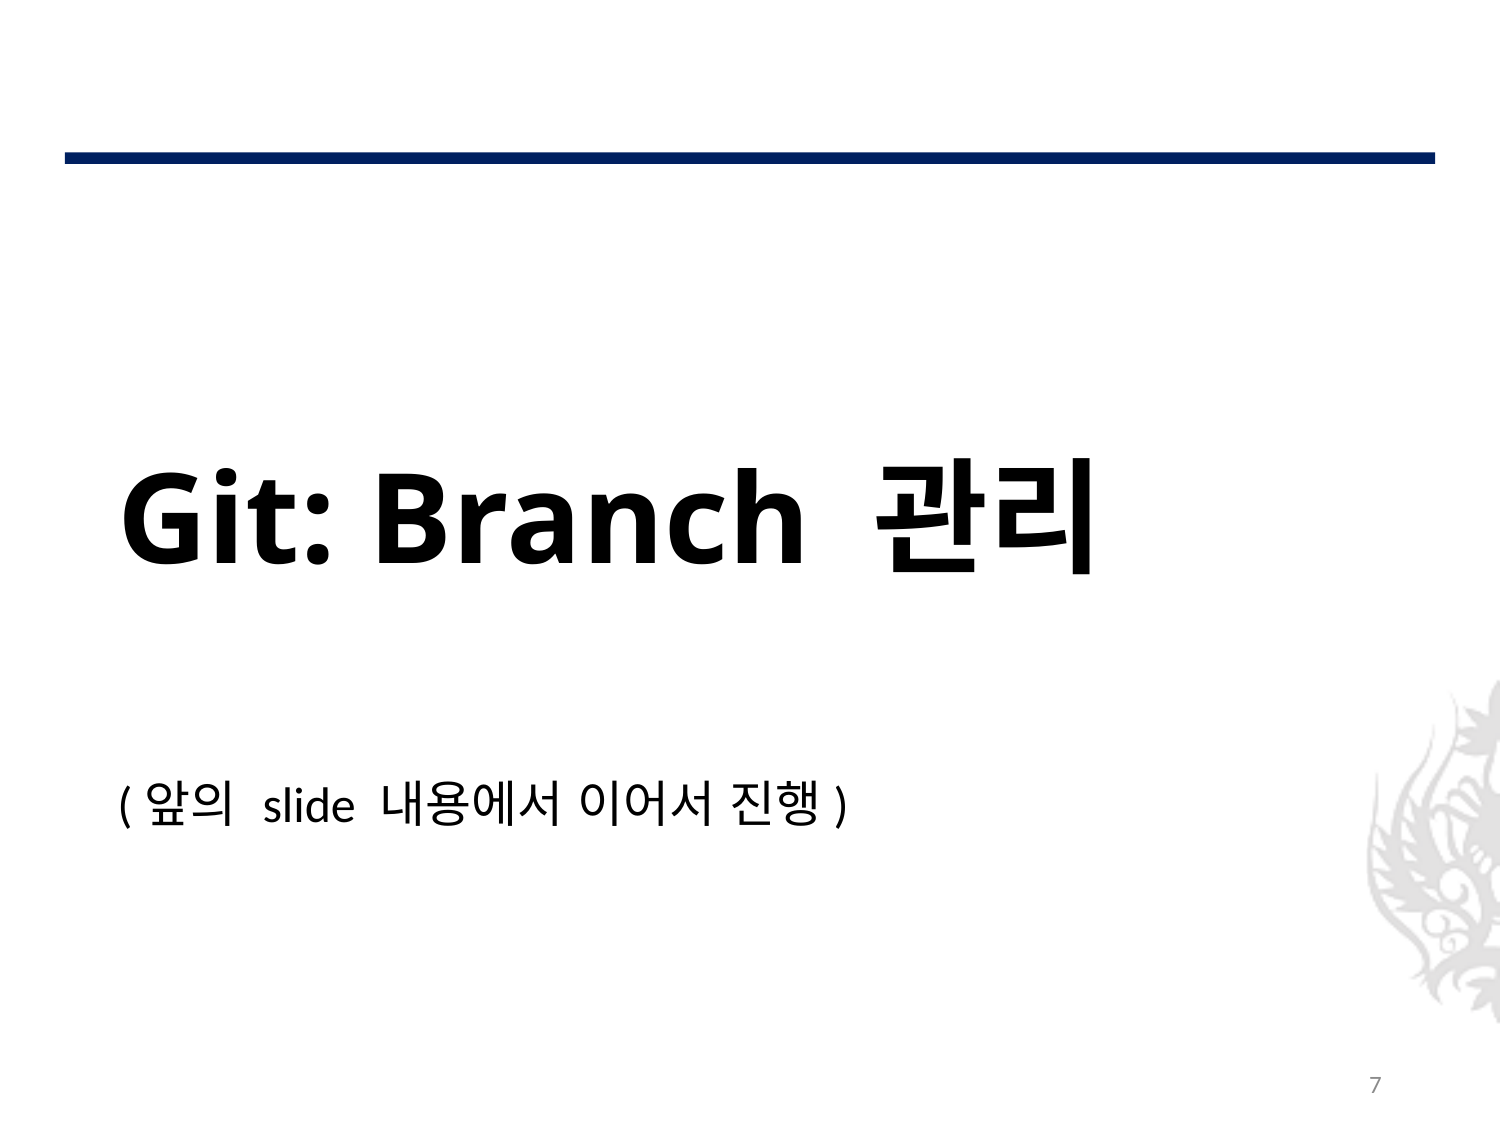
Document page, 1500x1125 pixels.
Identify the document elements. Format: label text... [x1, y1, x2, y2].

title Git: Branch 관리 [102, 280, 1397, 749]
slide_number 7 [1059, 1057, 1397, 1111]
list (앞의 slide 내용에서 이어서 진행) [102, 752, 1397, 999]
